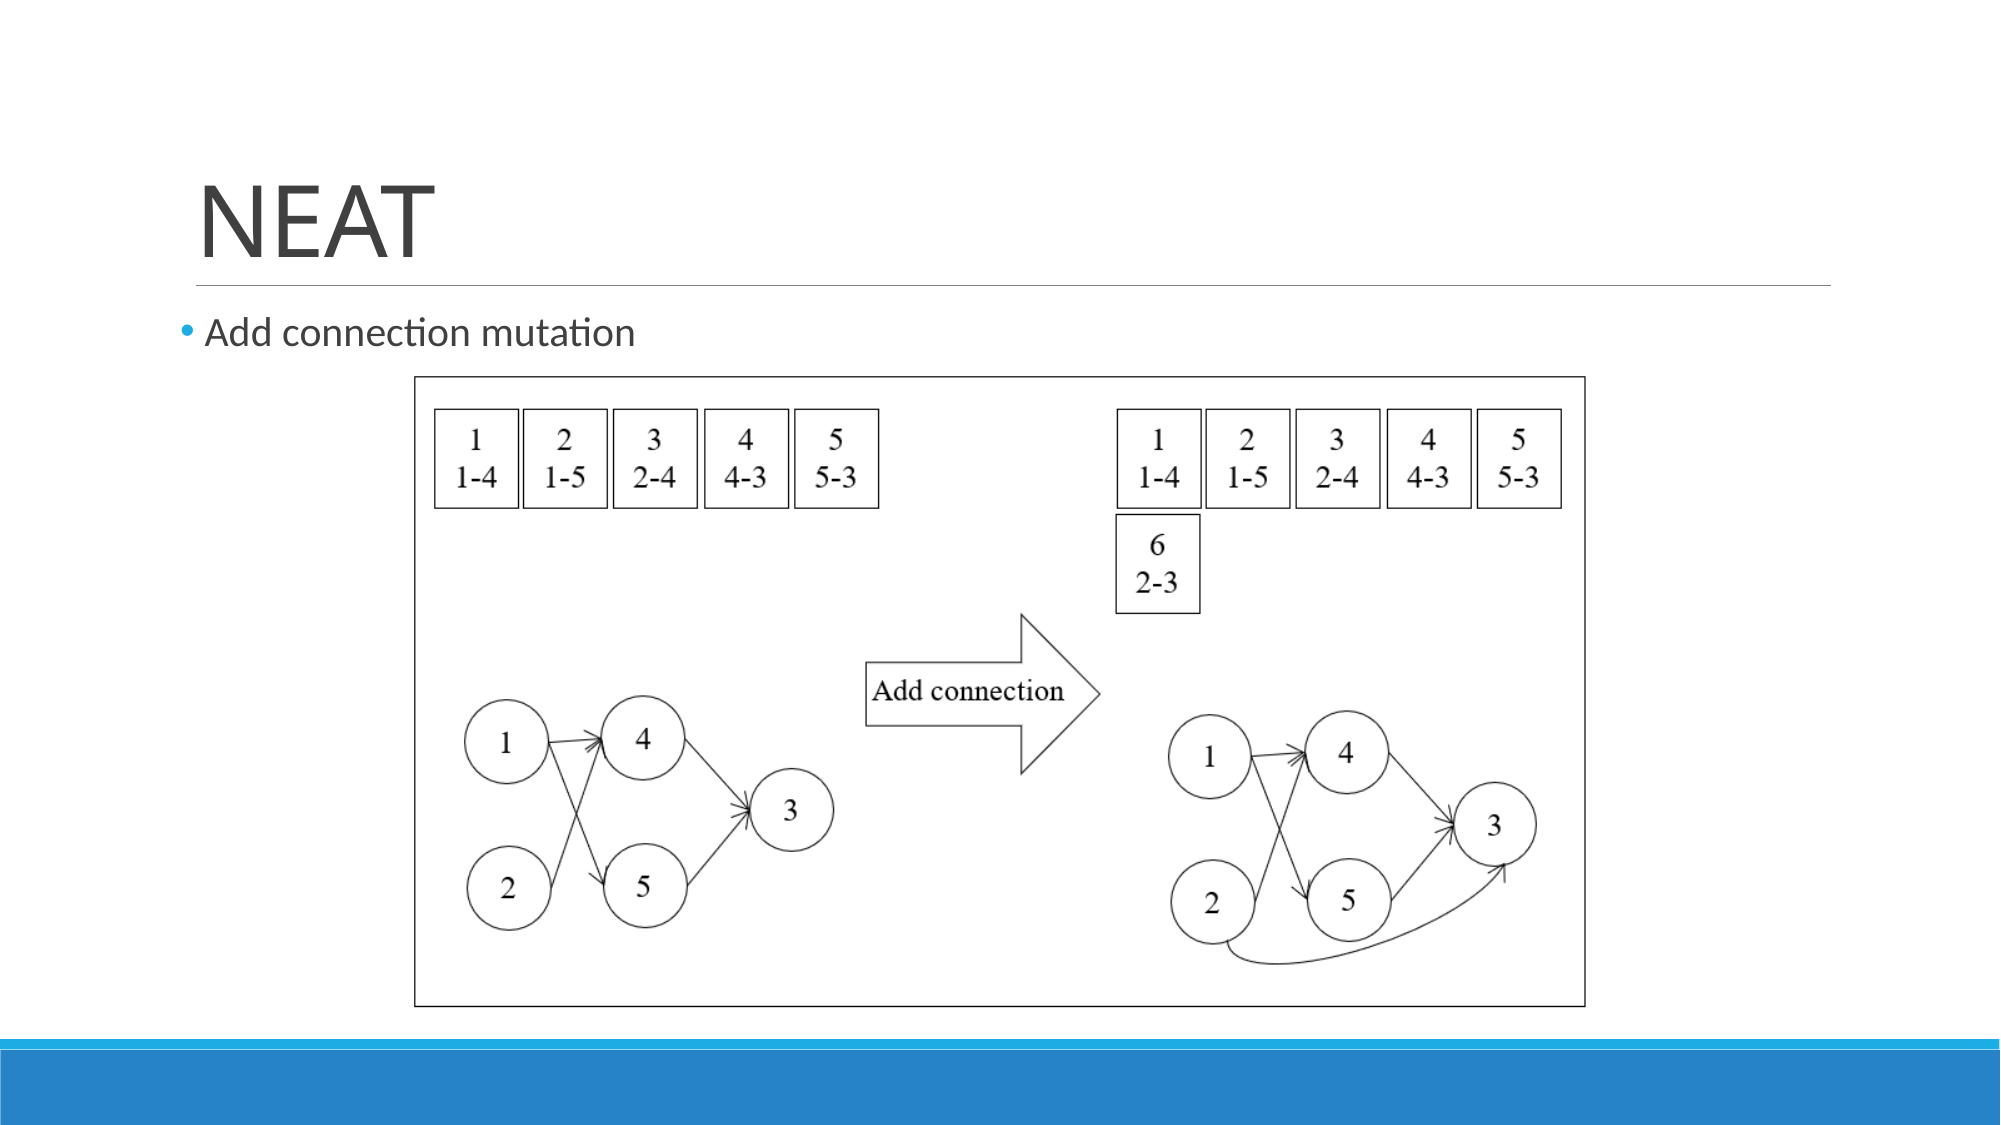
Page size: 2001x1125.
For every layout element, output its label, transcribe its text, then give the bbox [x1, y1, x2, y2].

picture [407, 369, 1593, 1016]
list Add connection mutation [180, 302, 1830, 963]
title NEAT [180, 47, 1830, 285]
